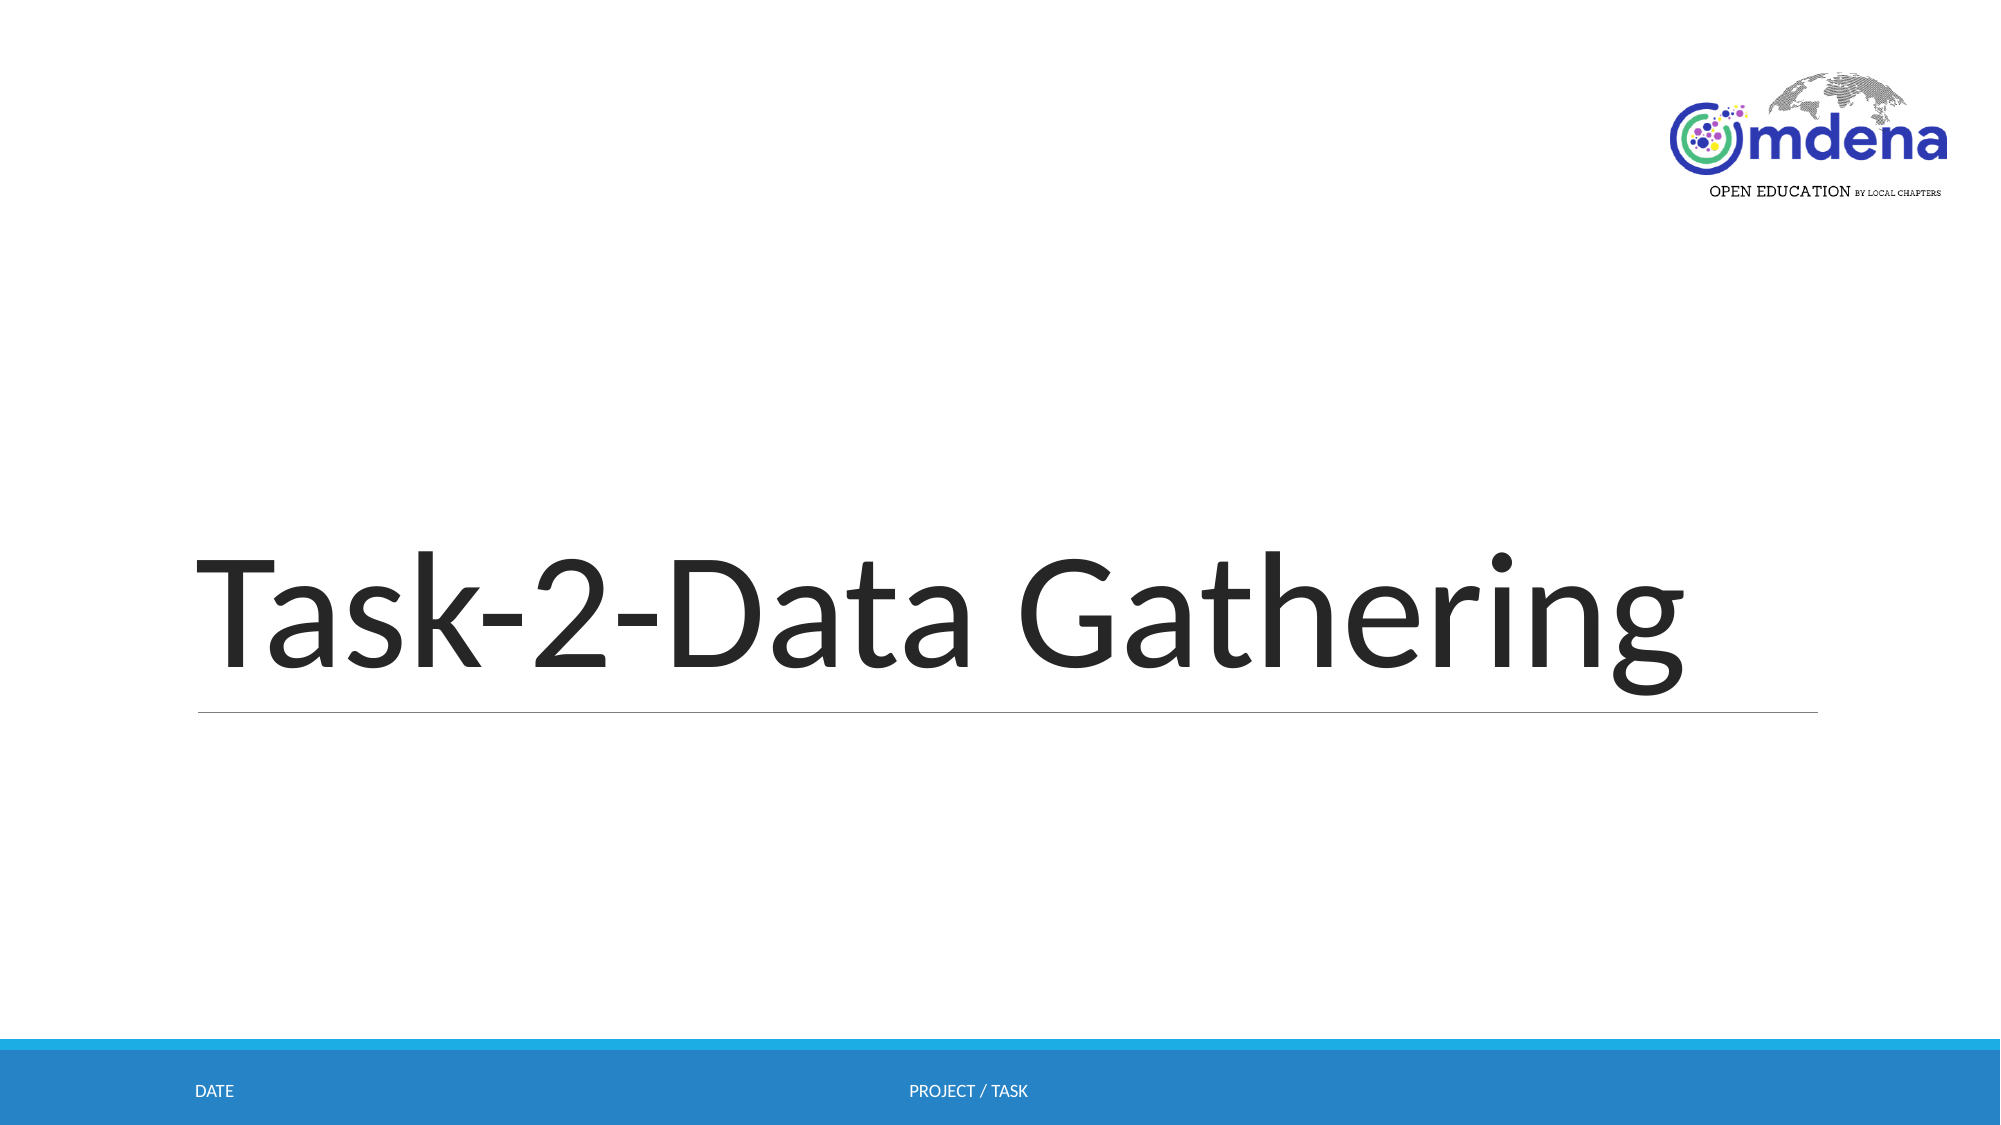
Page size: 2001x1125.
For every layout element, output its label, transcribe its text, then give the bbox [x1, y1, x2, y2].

footer PROJECT / TASK [894, 1059, 1396, 1120]
title Task-2-Data Gathering [180, 124, 1830, 710]
picture [1634, 0, 1982, 312]
slide_number DATE [180, 1059, 586, 1120]
